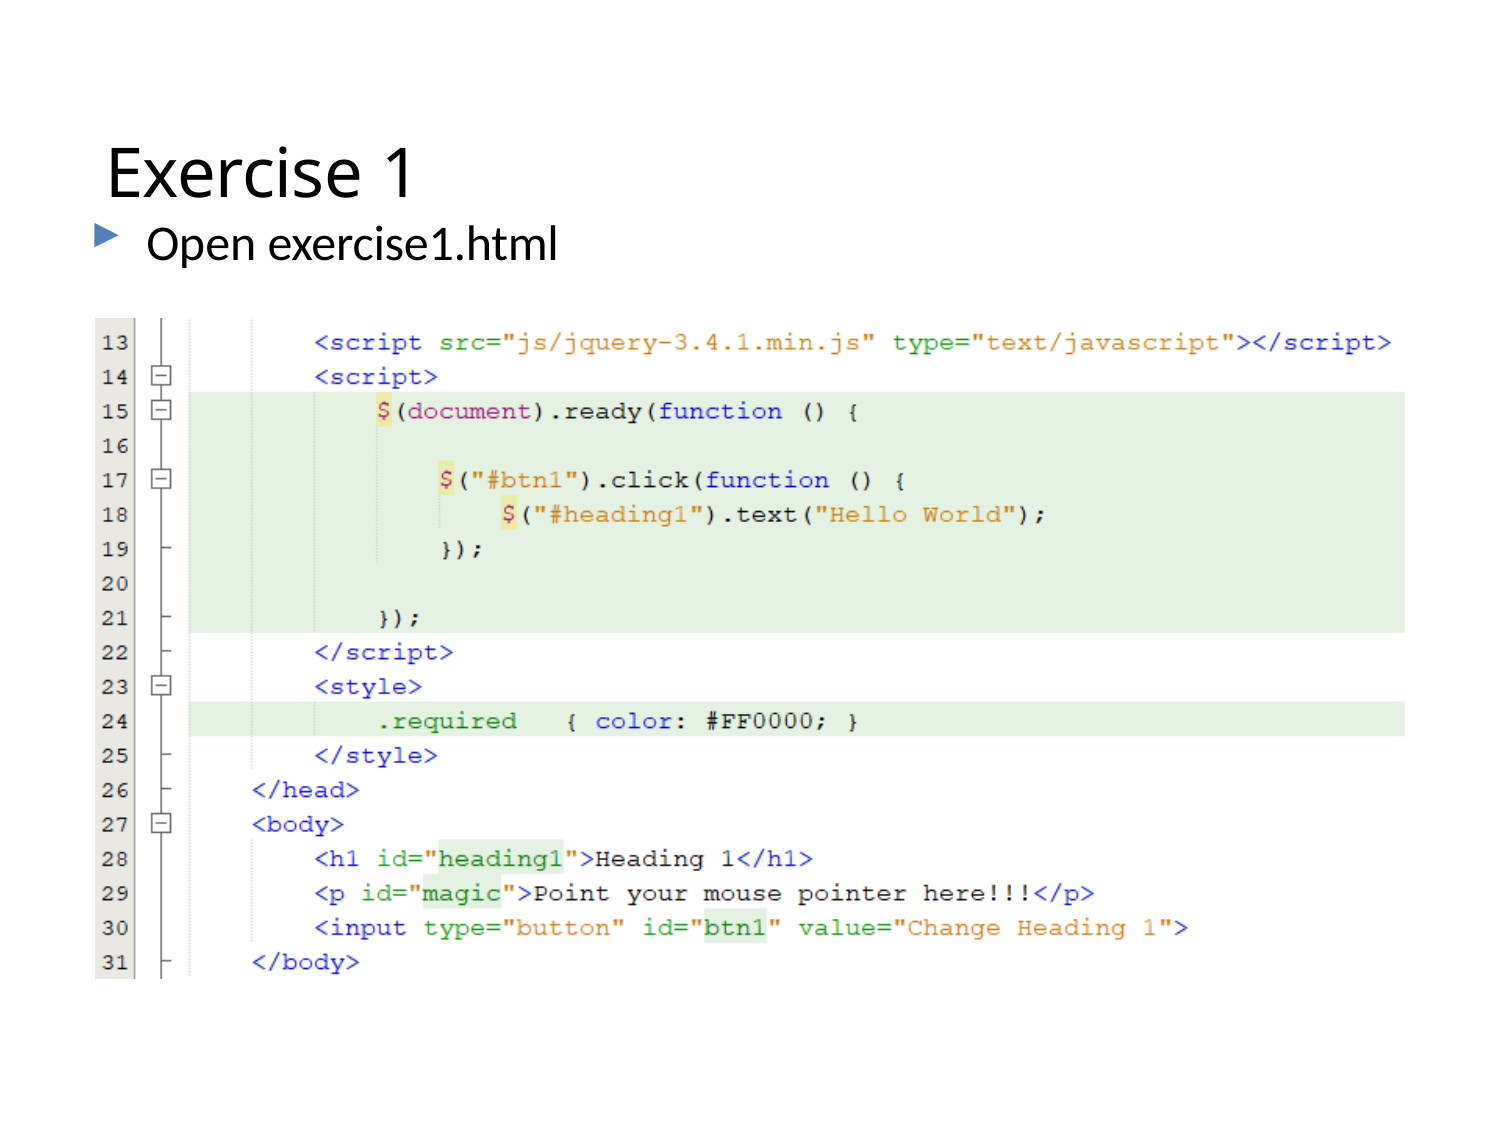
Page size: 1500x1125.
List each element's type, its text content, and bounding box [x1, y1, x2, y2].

text_box Open exercise1.html [87, 208, 566, 271]
text_box [95, 318, 1405, 979]
title Exercise 1 [103, 73, 1397, 264]
